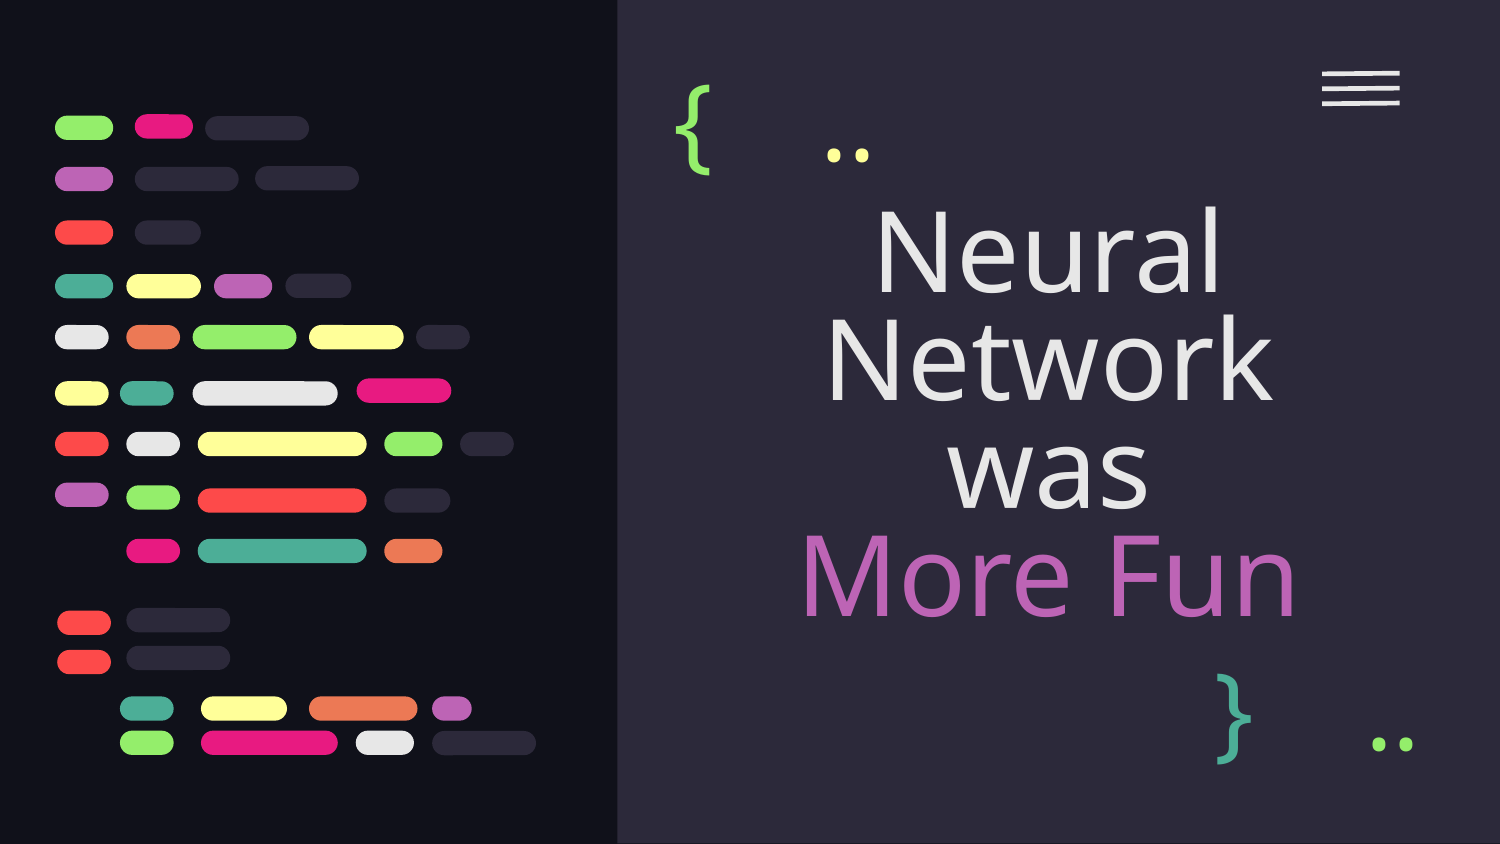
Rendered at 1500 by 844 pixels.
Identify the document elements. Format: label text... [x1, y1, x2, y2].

text_box .. [1275, 664, 1436, 754]
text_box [54, 113, 537, 756]
text_box } [1199, 629, 1285, 754]
text_box .. [731, 75, 892, 166]
text_box { [658, 40, 775, 183]
title Neural Network was More Fun [714, 214, 1383, 630]
